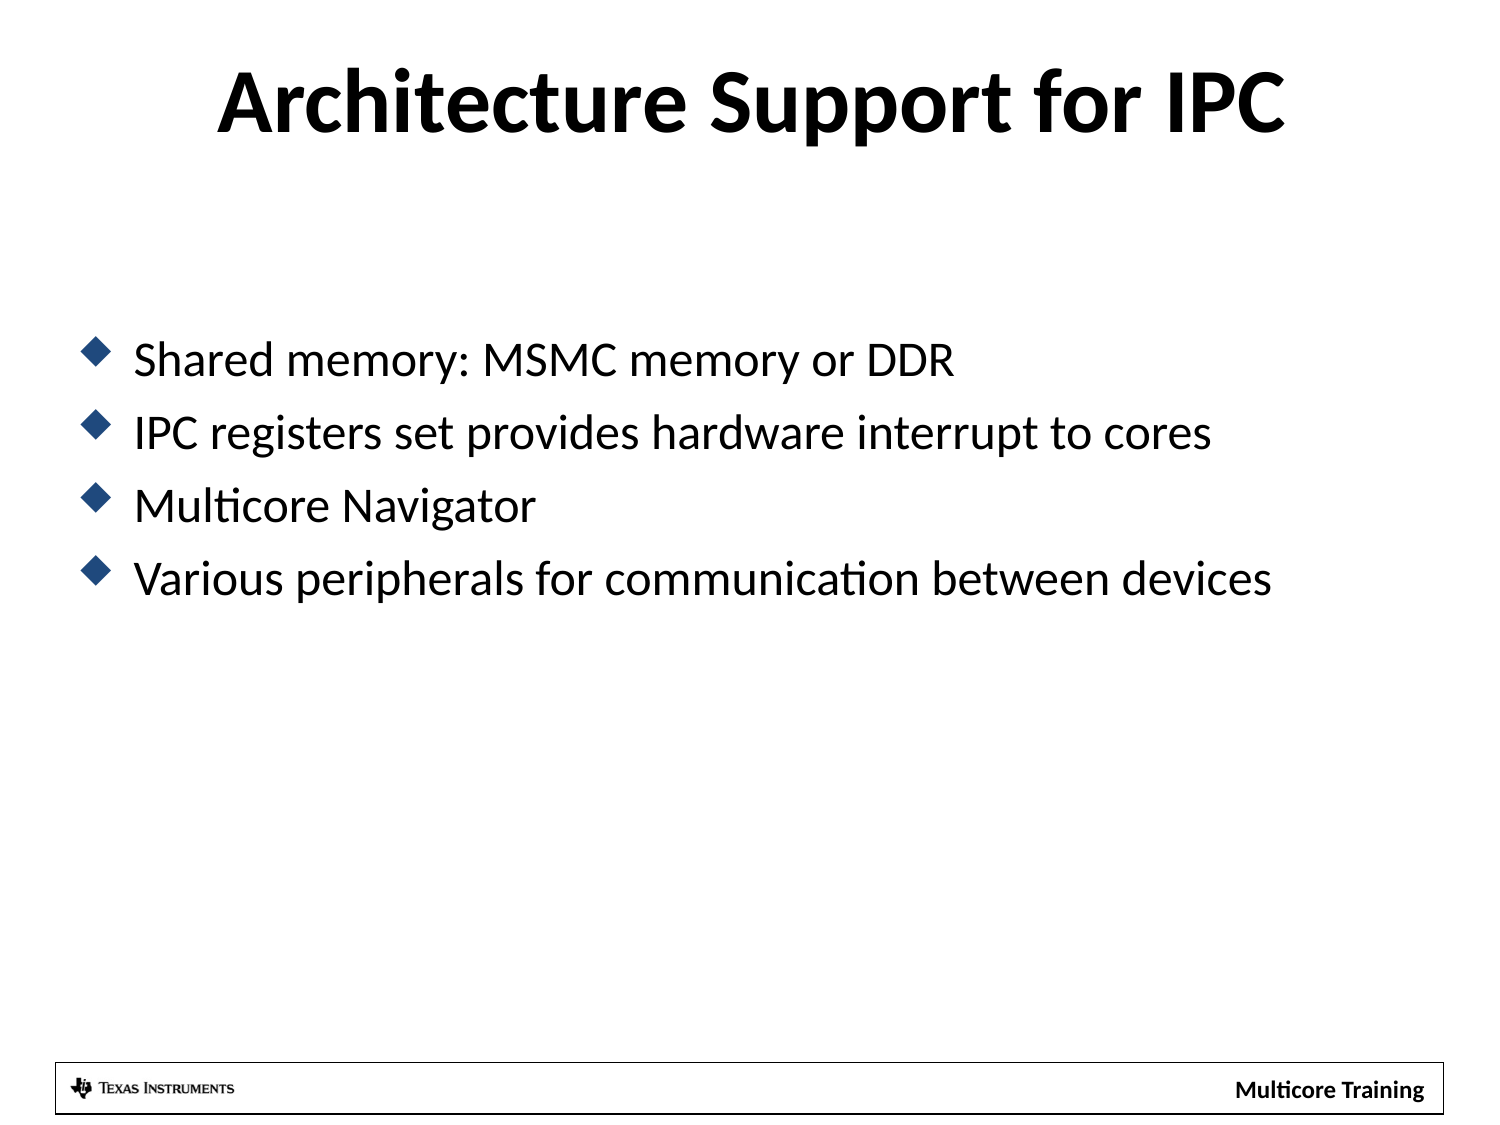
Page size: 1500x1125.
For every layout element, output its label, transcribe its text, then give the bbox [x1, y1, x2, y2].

text_box Shared memory: MSMC memory or DDR IPC registers set provides hardware interrupt to cores Multicore Navigator Various peripherals for communication between devices [62, 331, 1442, 613]
picture [59, 1066, 245, 1110]
title Architecture Support for IPC [77, 32, 1428, 159]
